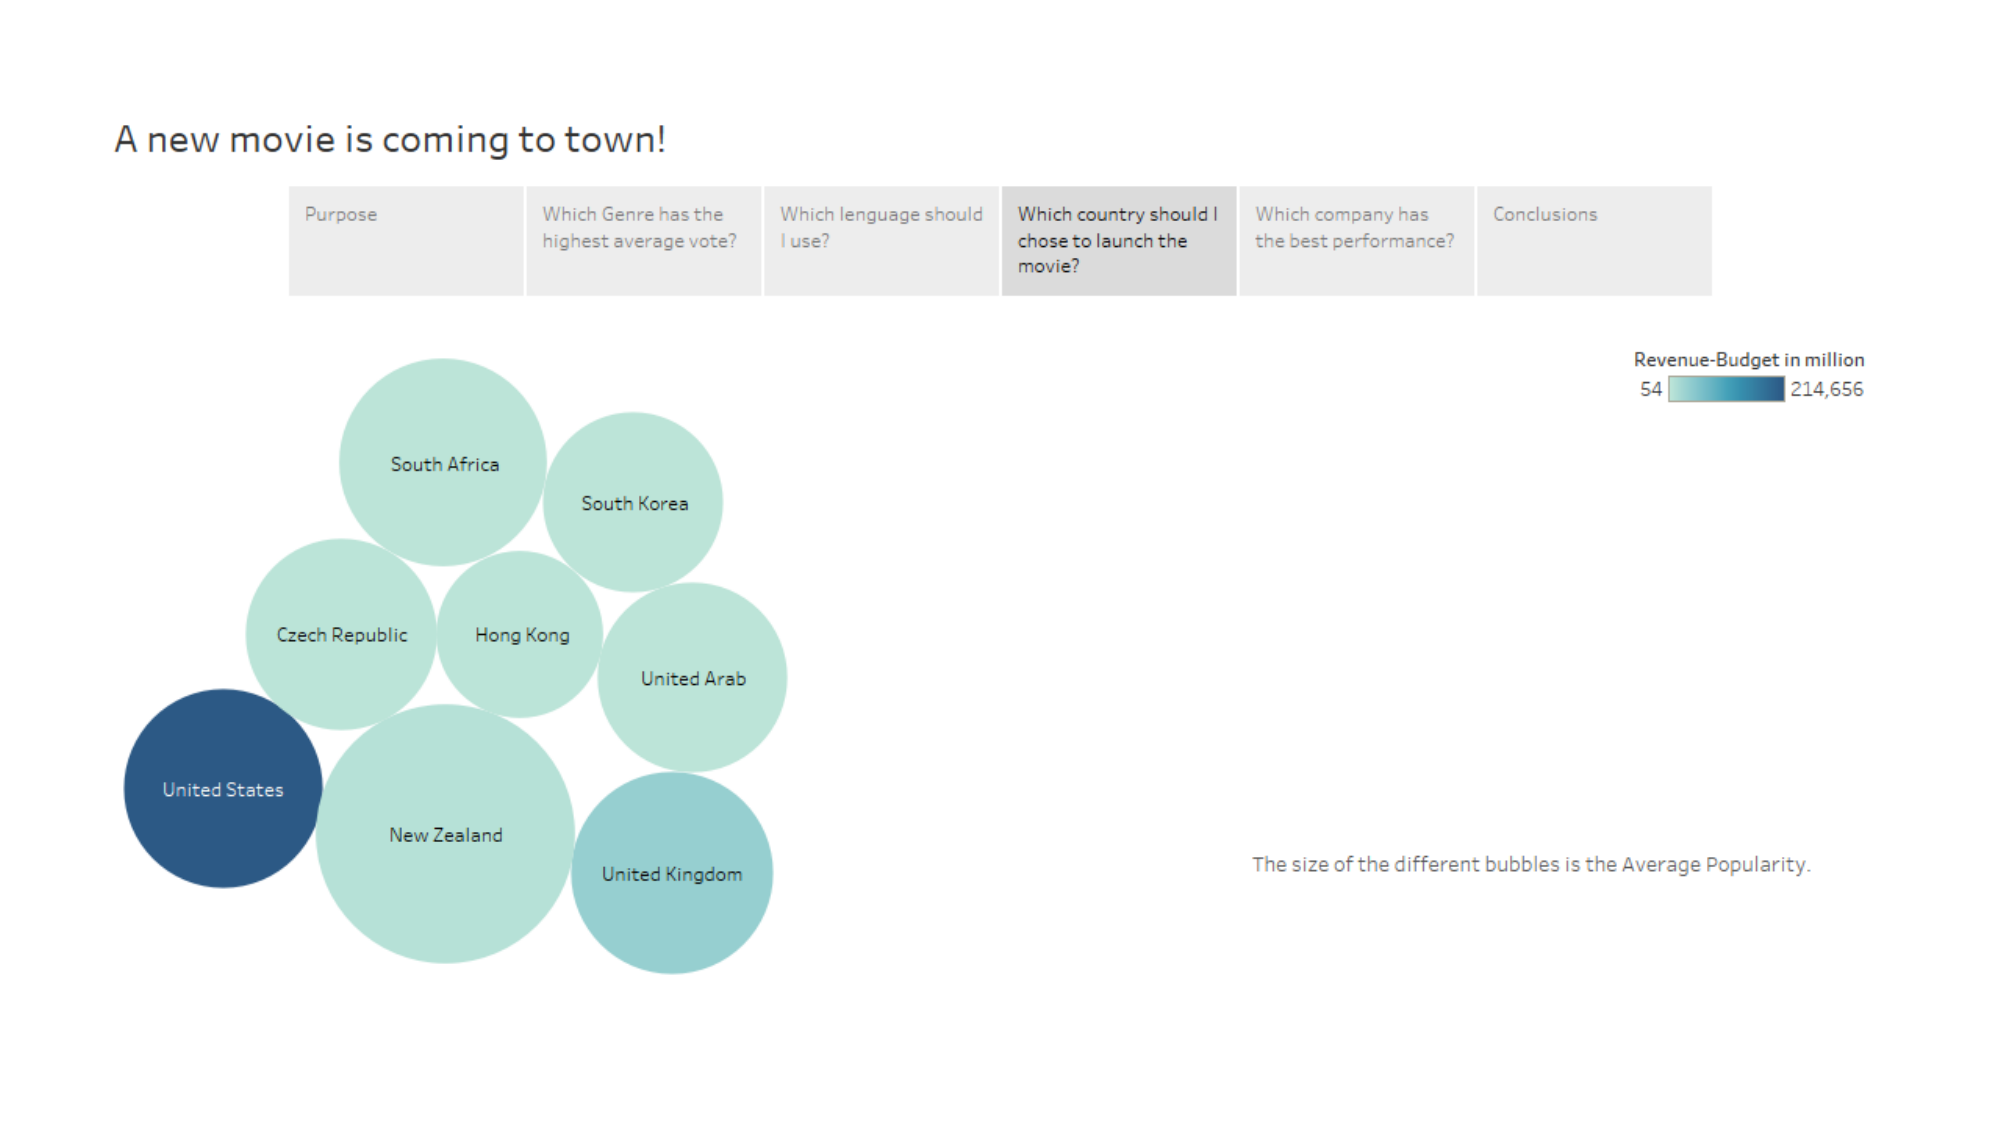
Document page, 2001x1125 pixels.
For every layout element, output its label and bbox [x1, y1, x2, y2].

picture [97, 99, 1903, 1025]
